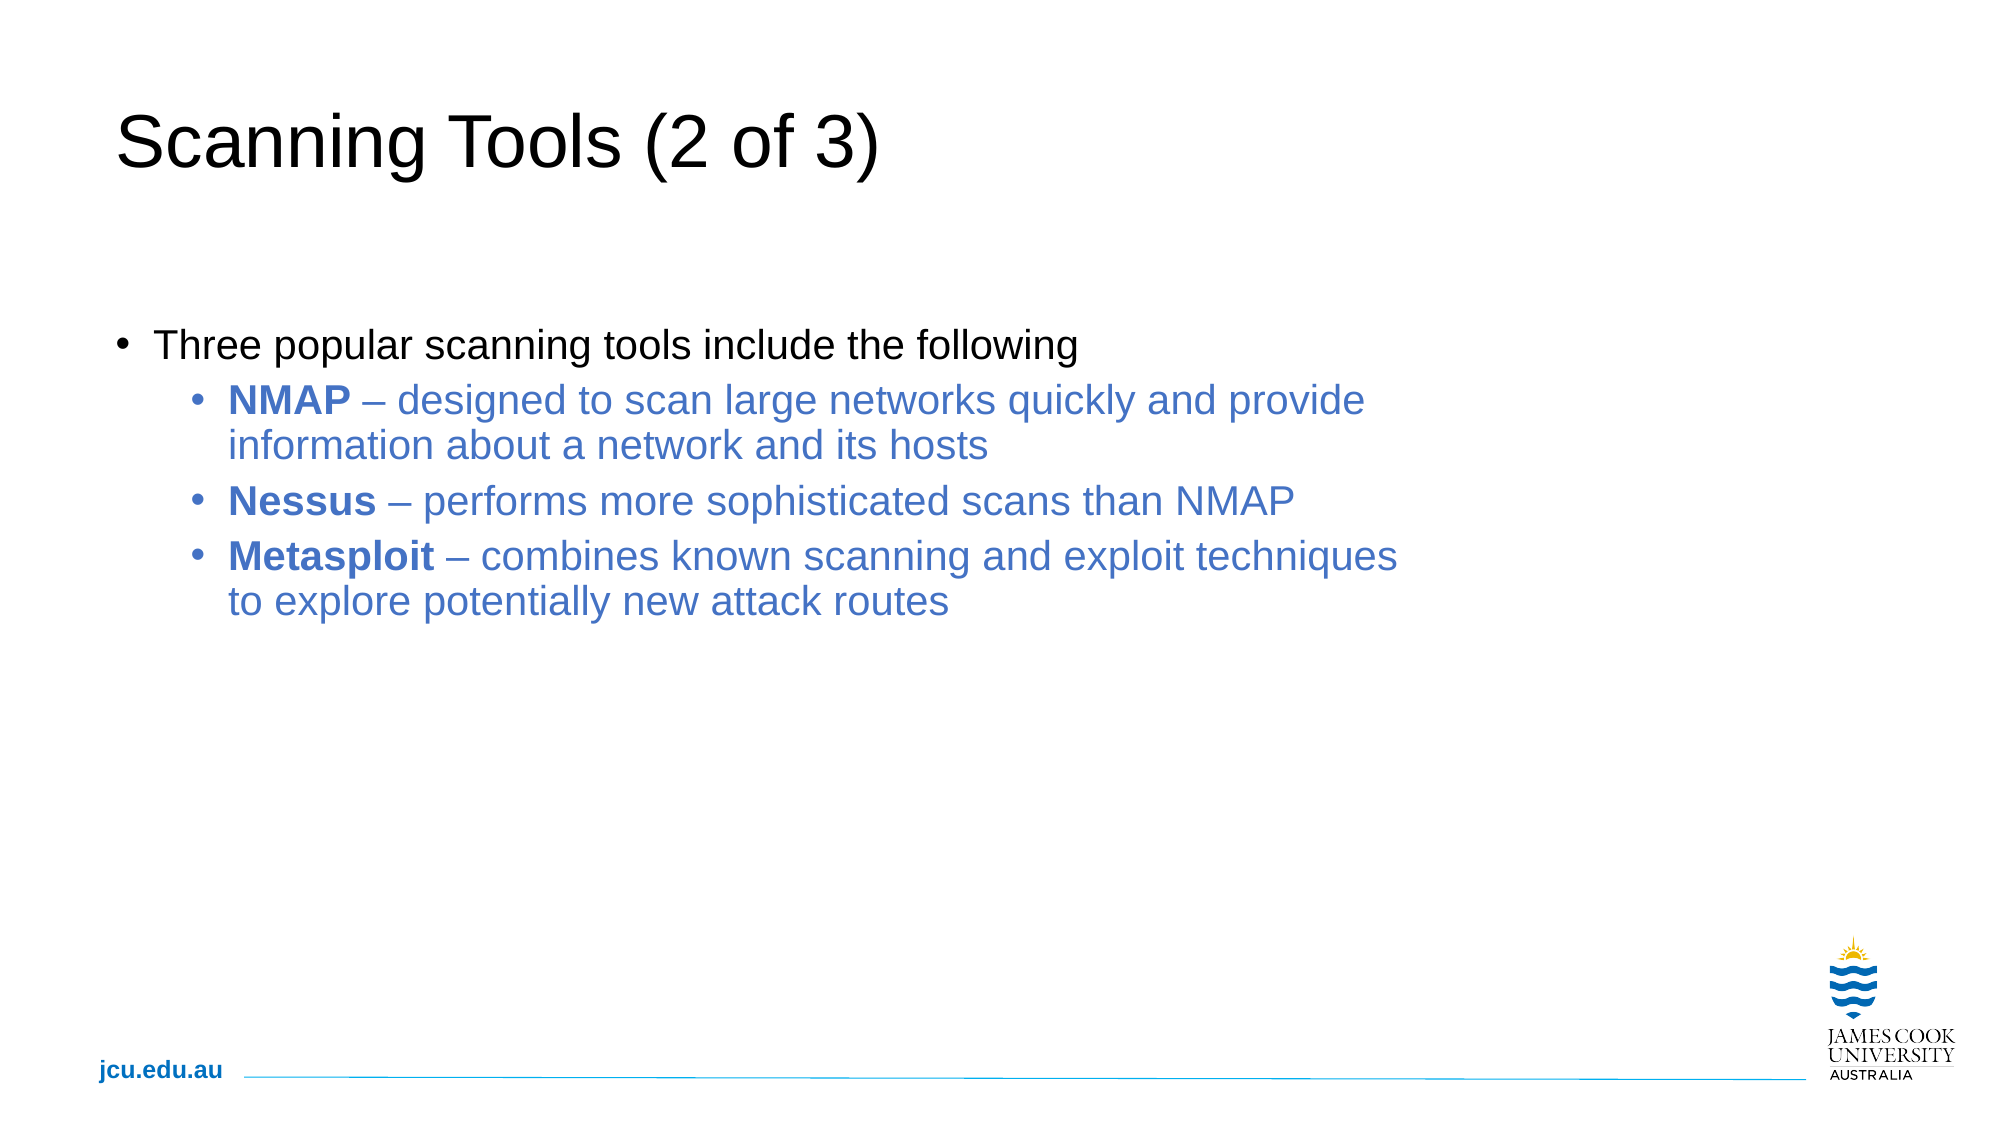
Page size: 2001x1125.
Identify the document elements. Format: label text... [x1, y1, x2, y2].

picture [1827, 934, 1956, 1080]
title Scanning Tools (2 of 3) [100, 95, 1863, 278]
list Three popular scanning tools include the following NMAP – designed to scan large networks quickly and provide information about a network and its hosts Nessus – performs more sophisticated scans than NMAP Metasploit – combines known scanning and exploit techniques to explore potentially new attack routes [100, 315, 1415, 1014]
